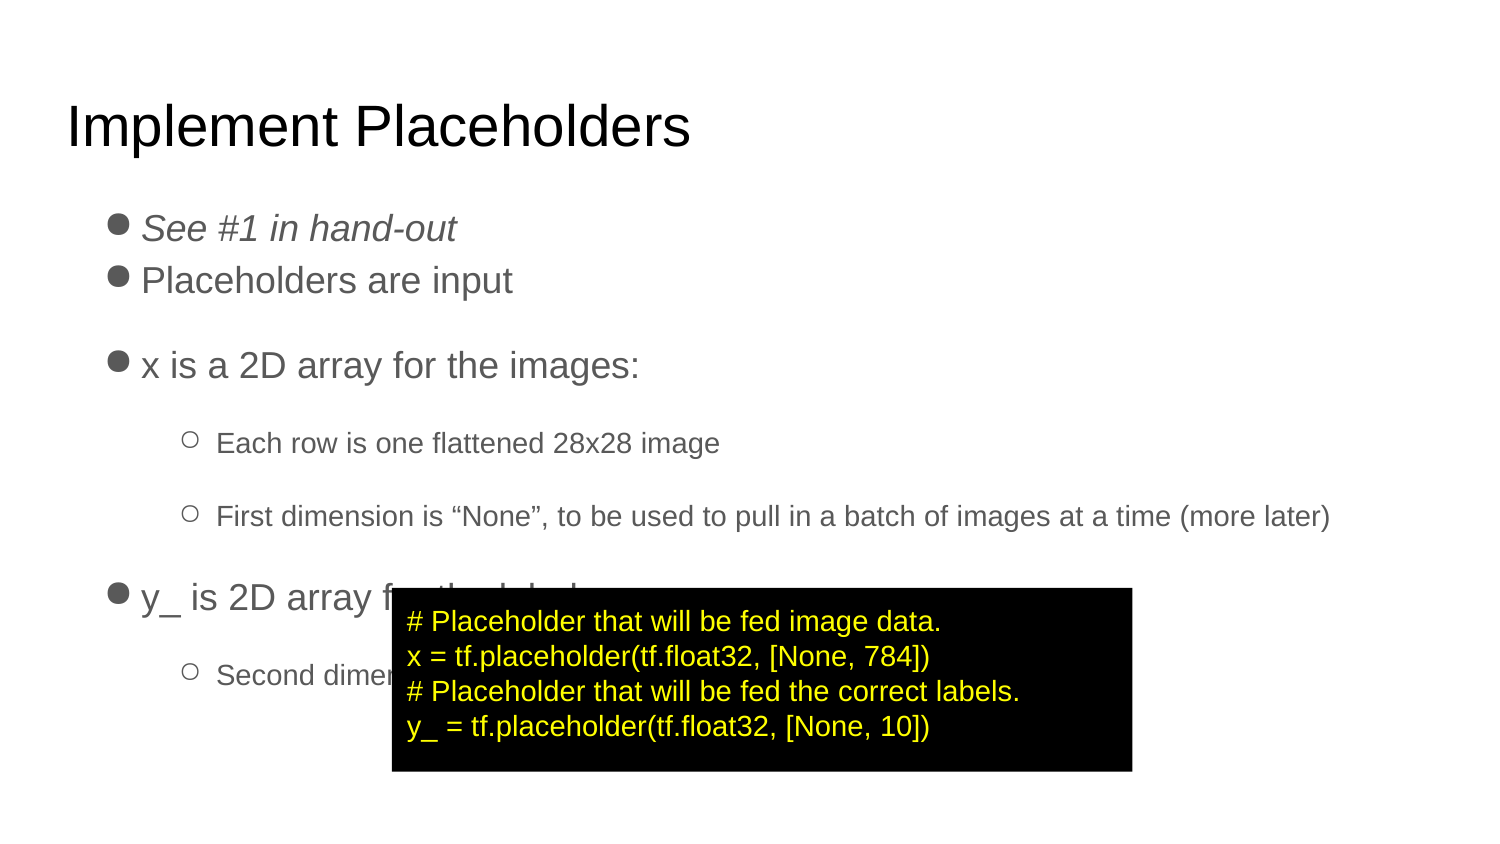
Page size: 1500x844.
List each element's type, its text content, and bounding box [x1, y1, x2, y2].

list See #1 in hand-out Placeholders are input x is a 2D array for the images: Each row is one flattened 28x28 image First dimension is “None”, to be used to pull in a batch of images at a time (more later) y_ is 2D array for the labels: Second dimension 10 for the one-hot representation [51, 189, 1449, 560]
title Implement Placeholders [51, 72, 1449, 167]
text_box # Placeholder that will be fed image data. x = tf.placeholder(tf.float32, [None, 784]) # Placeholder that will be fed the correct labels. y_ = tf.placeholder(tf.float32, [None, 10]) [391, 587, 1133, 772]
